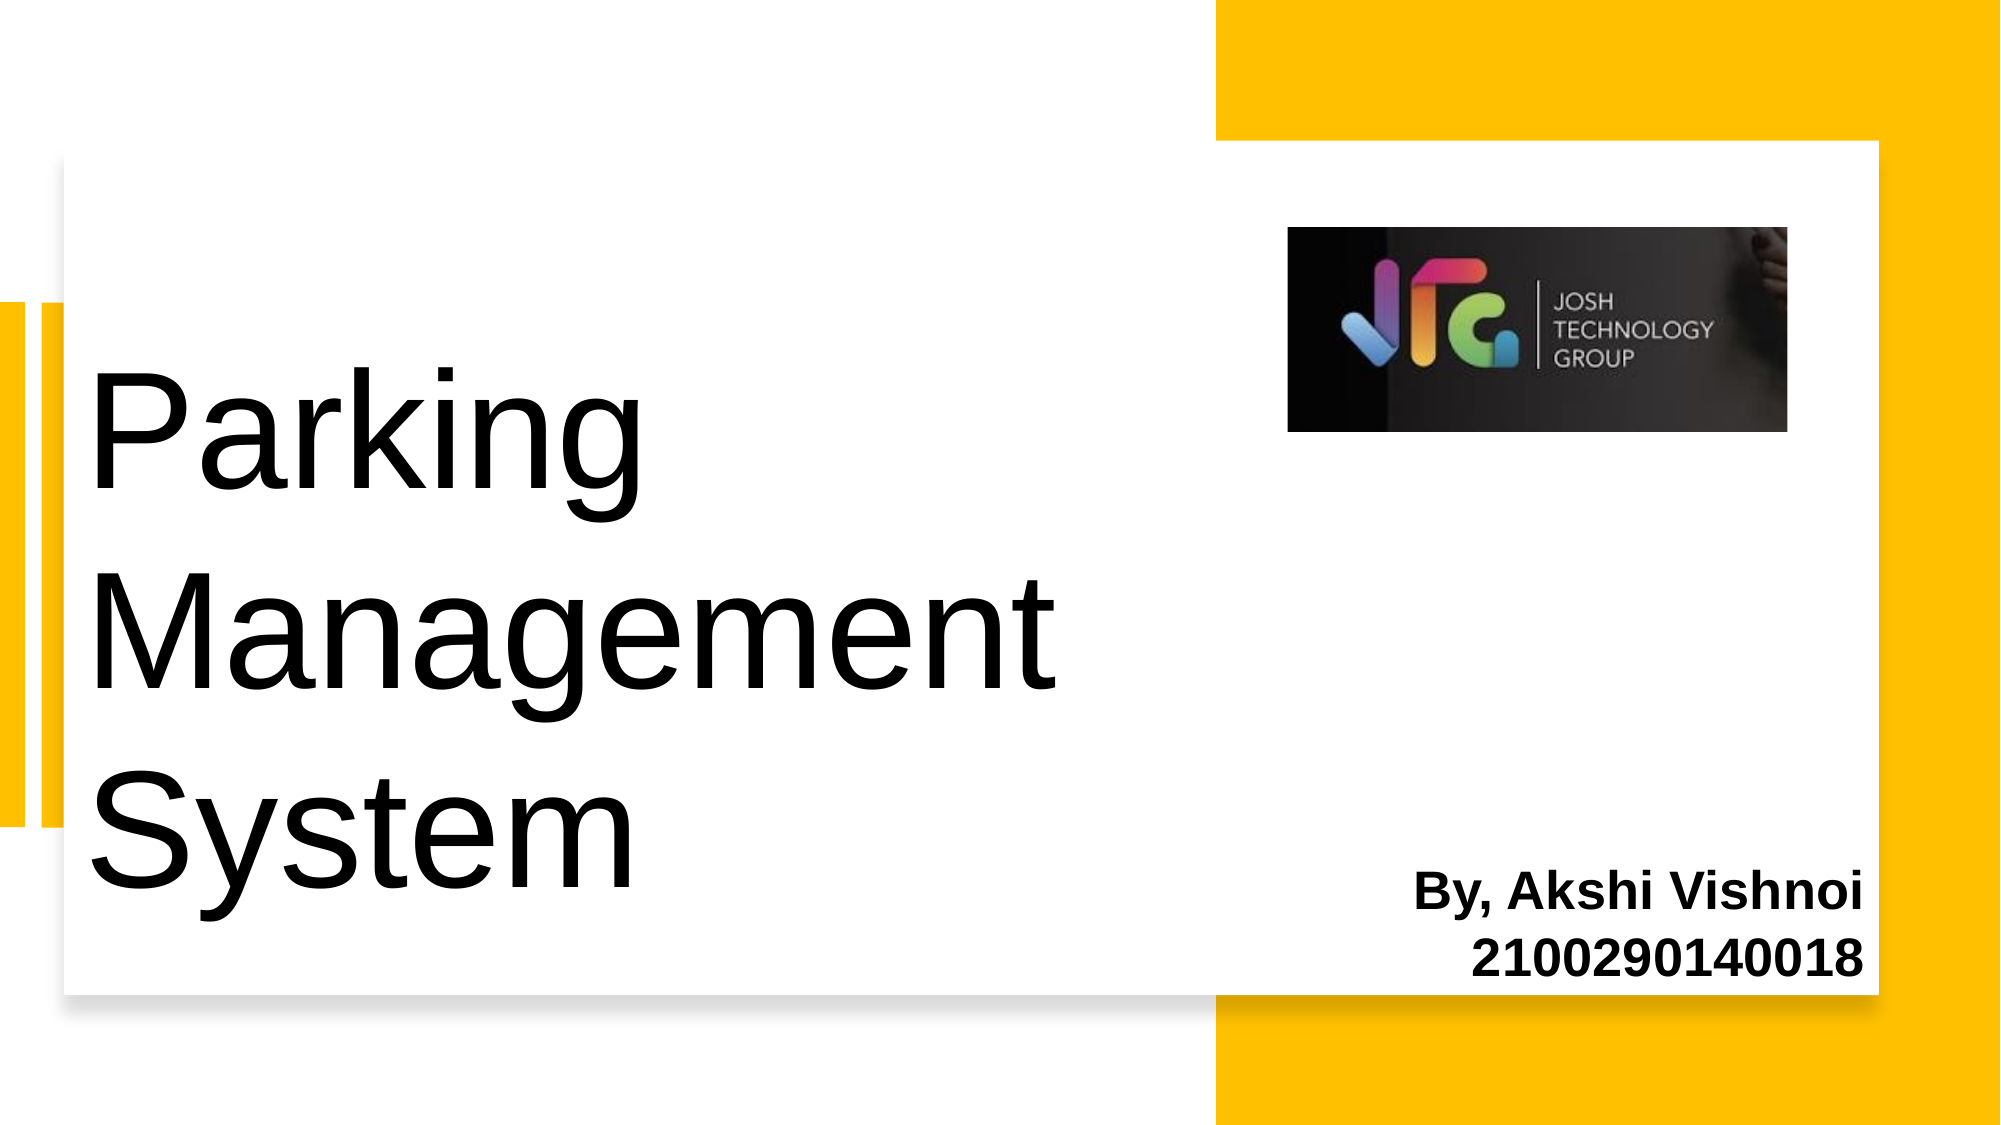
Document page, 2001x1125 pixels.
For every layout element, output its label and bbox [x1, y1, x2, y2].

text_box [40, 0, 2000, 1125]
text_box [0, 302, 25, 828]
